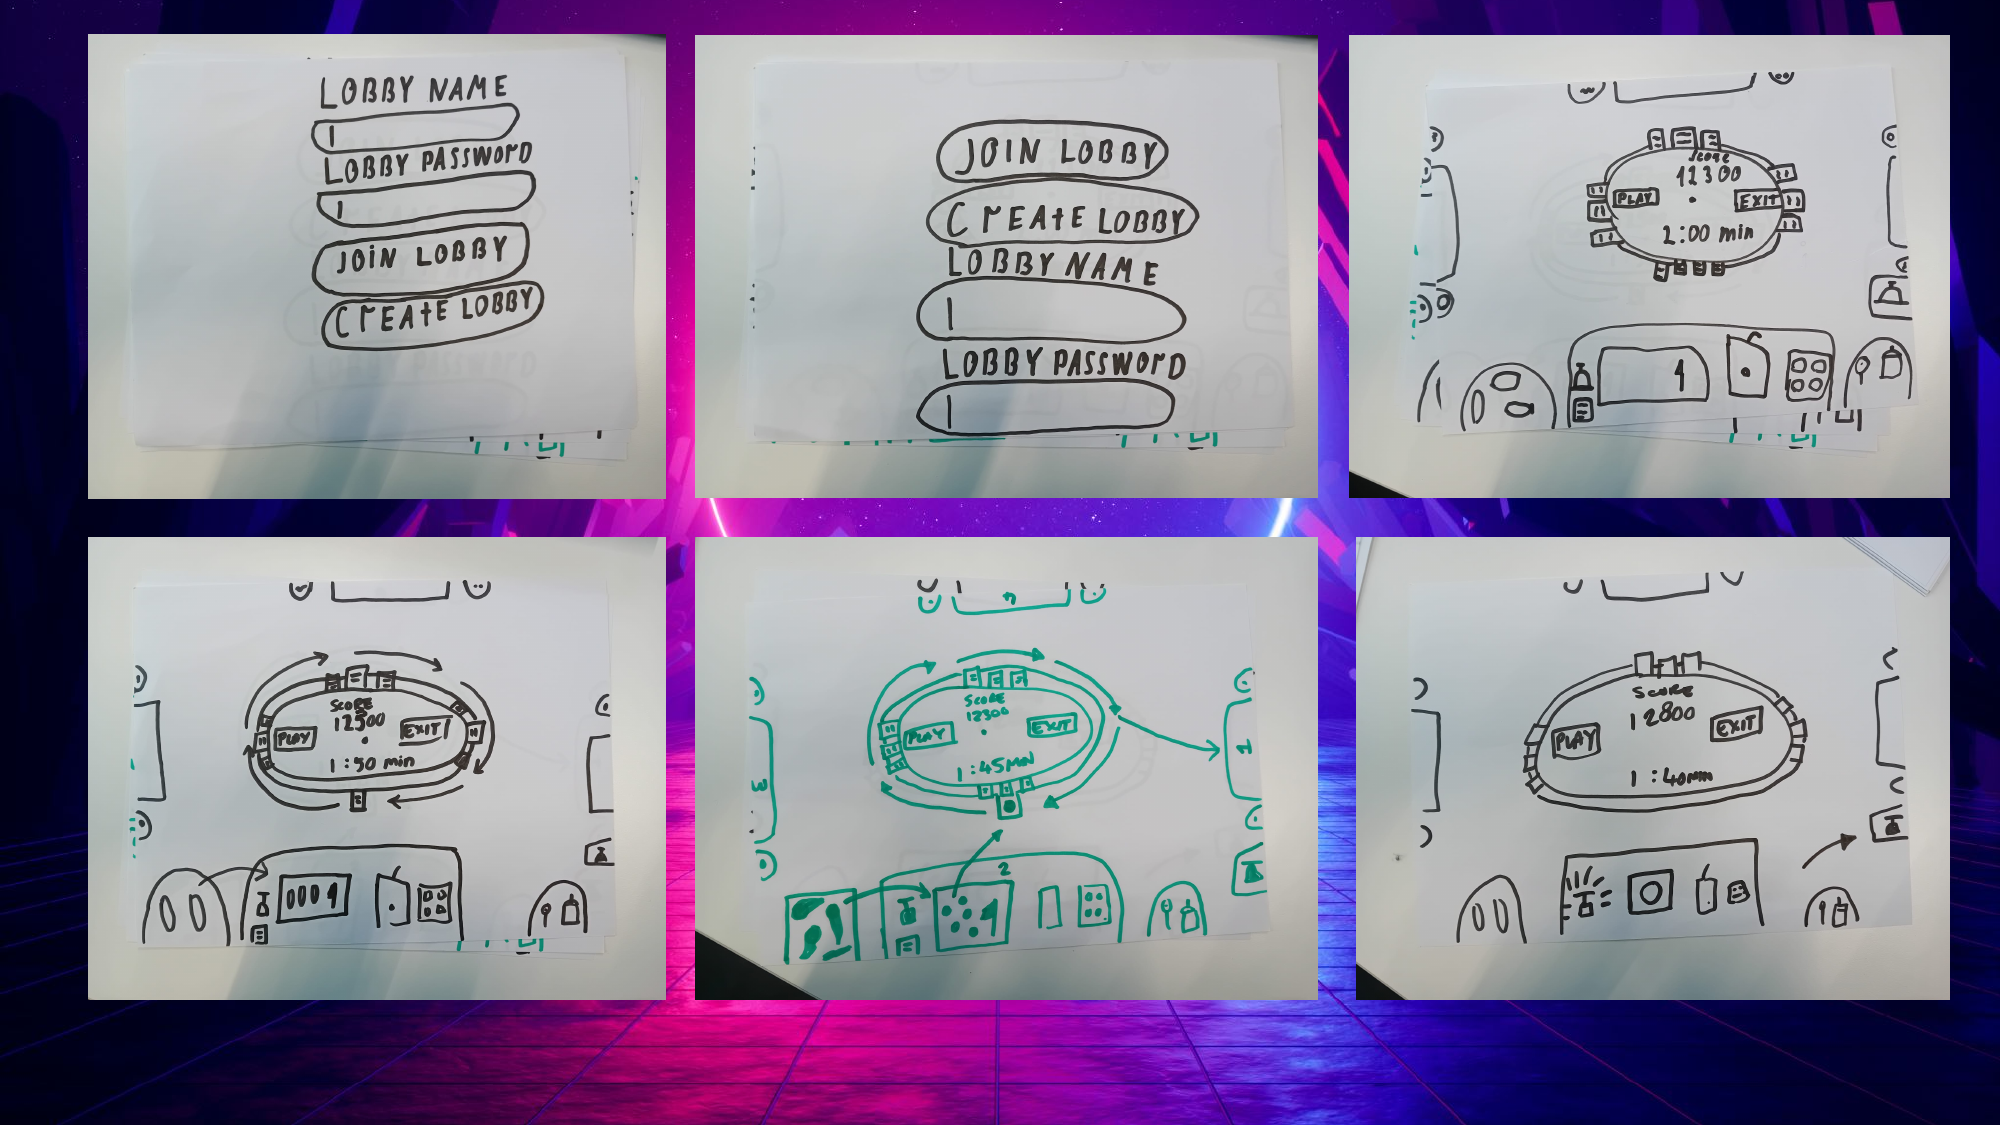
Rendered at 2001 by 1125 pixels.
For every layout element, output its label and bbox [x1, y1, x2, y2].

list [88, 34, 666, 499]
picture [0, 0, 2000, 1125]
